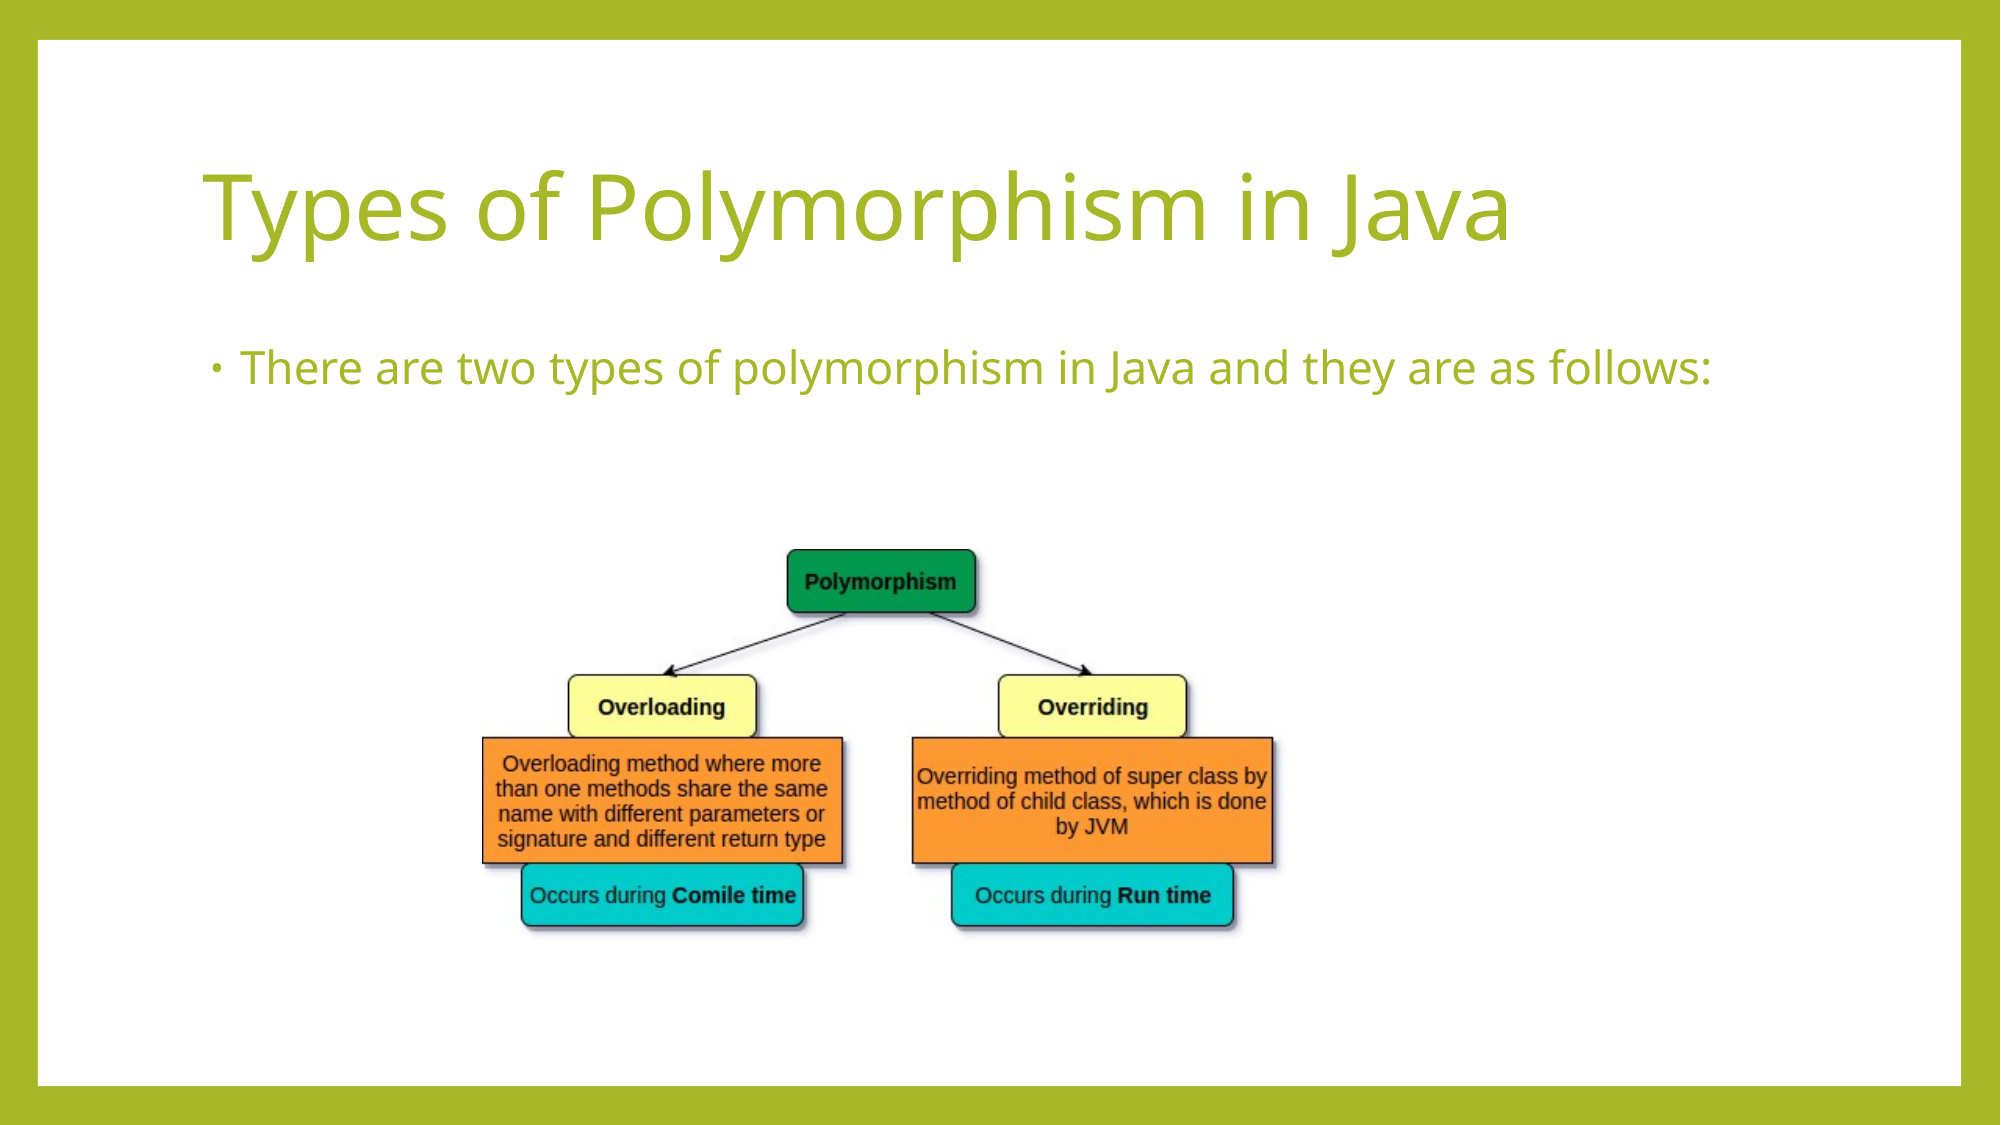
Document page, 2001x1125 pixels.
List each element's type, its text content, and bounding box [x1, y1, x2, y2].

picture [482, 549, 1287, 941]
list There are two types of polymorphism in Java and they are as follows: [187, 337, 1808, 1000]
title Types of Polymorphism in Java [187, 99, 1808, 323]
